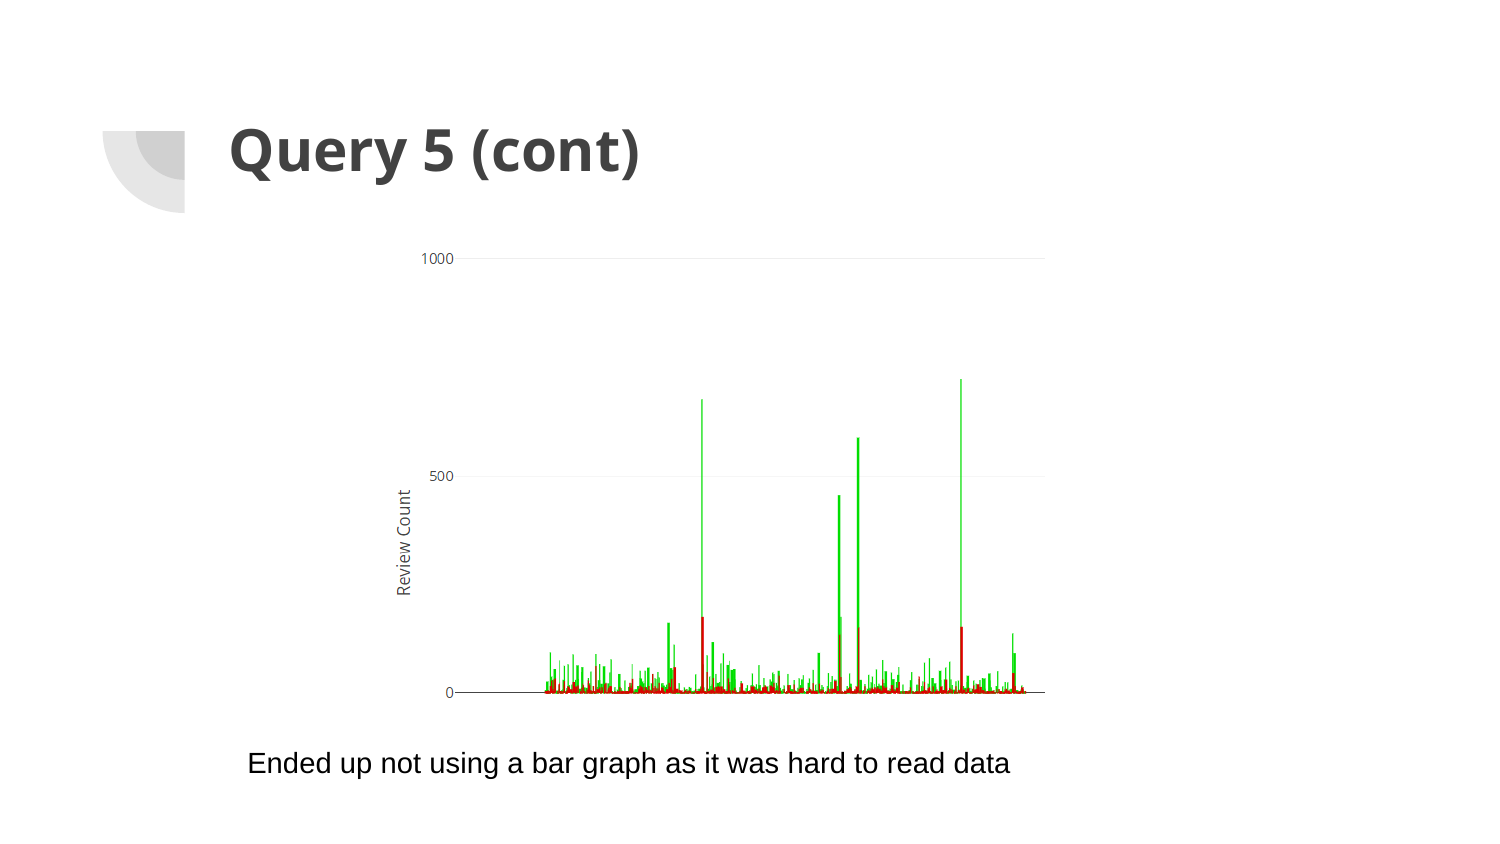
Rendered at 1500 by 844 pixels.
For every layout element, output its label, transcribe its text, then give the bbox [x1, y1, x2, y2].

title Query 5 (cont) [213, 98, 1368, 263]
text_box Ended up not using a bar graph as it was hard to read data [232, 729, 1179, 785]
picture [365, 197, 1046, 730]
